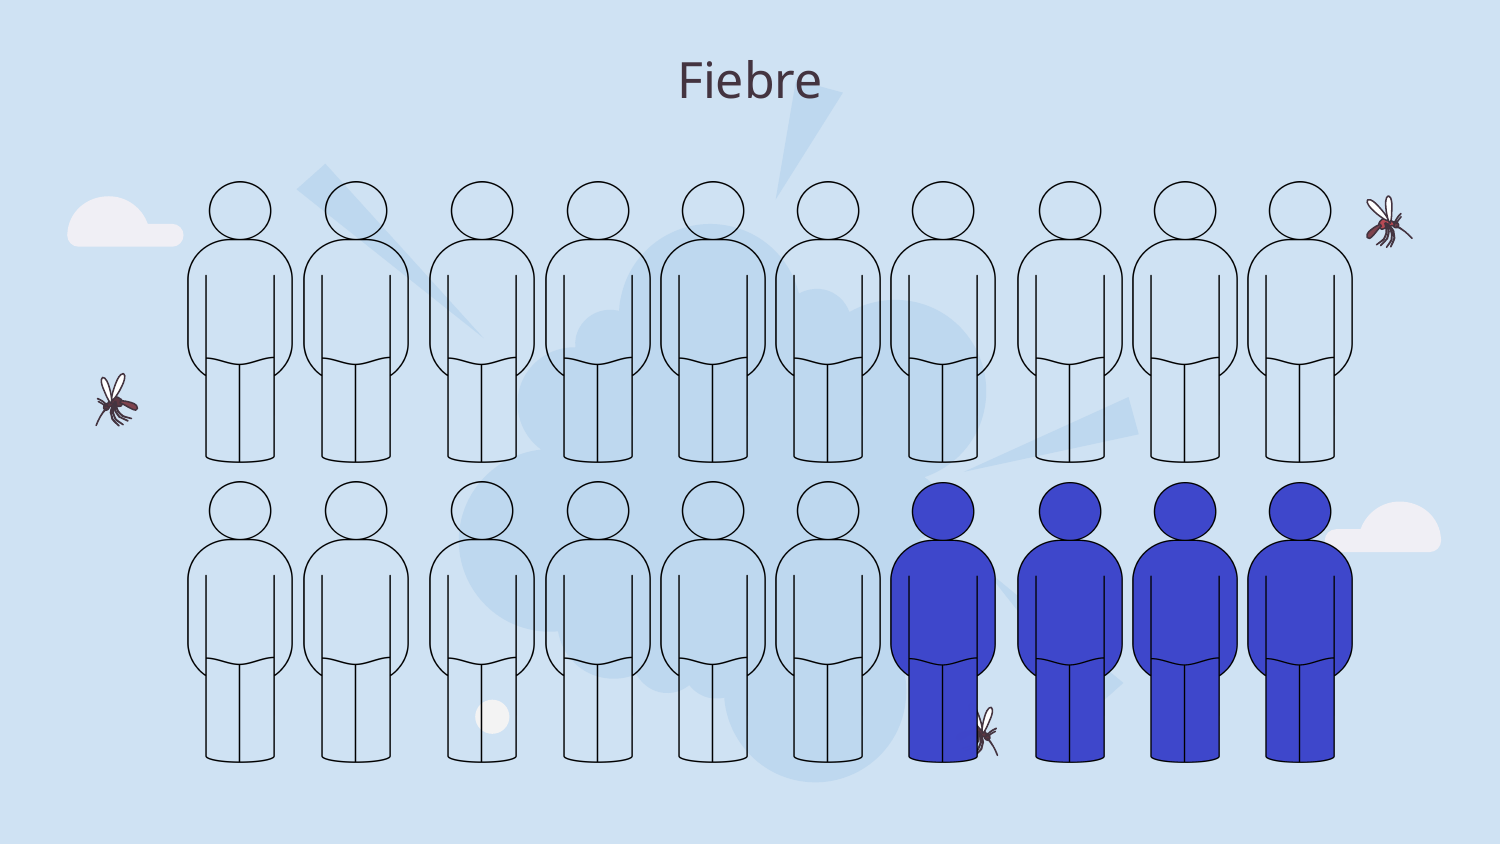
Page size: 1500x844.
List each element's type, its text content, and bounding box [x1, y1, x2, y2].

picture [1247, 481, 1353, 764]
picture [1017, 481, 1123, 764]
picture [429, 181, 536, 463]
picture [187, 181, 294, 463]
picture [659, 181, 766, 463]
picture [302, 181, 409, 463]
picture [890, 481, 996, 764]
picture [659, 481, 766, 763]
picture [775, 481, 881, 763]
picture [1247, 181, 1353, 463]
picture [775, 181, 881, 463]
picture [302, 481, 409, 763]
picture [1132, 181, 1238, 463]
picture [890, 181, 996, 463]
picture [544, 181, 651, 463]
picture [187, 481, 294, 763]
title Fiebre [572, 44, 928, 112]
picture [429, 481, 536, 763]
picture [1017, 181, 1123, 463]
picture [1132, 481, 1238, 764]
picture [544, 481, 651, 763]
